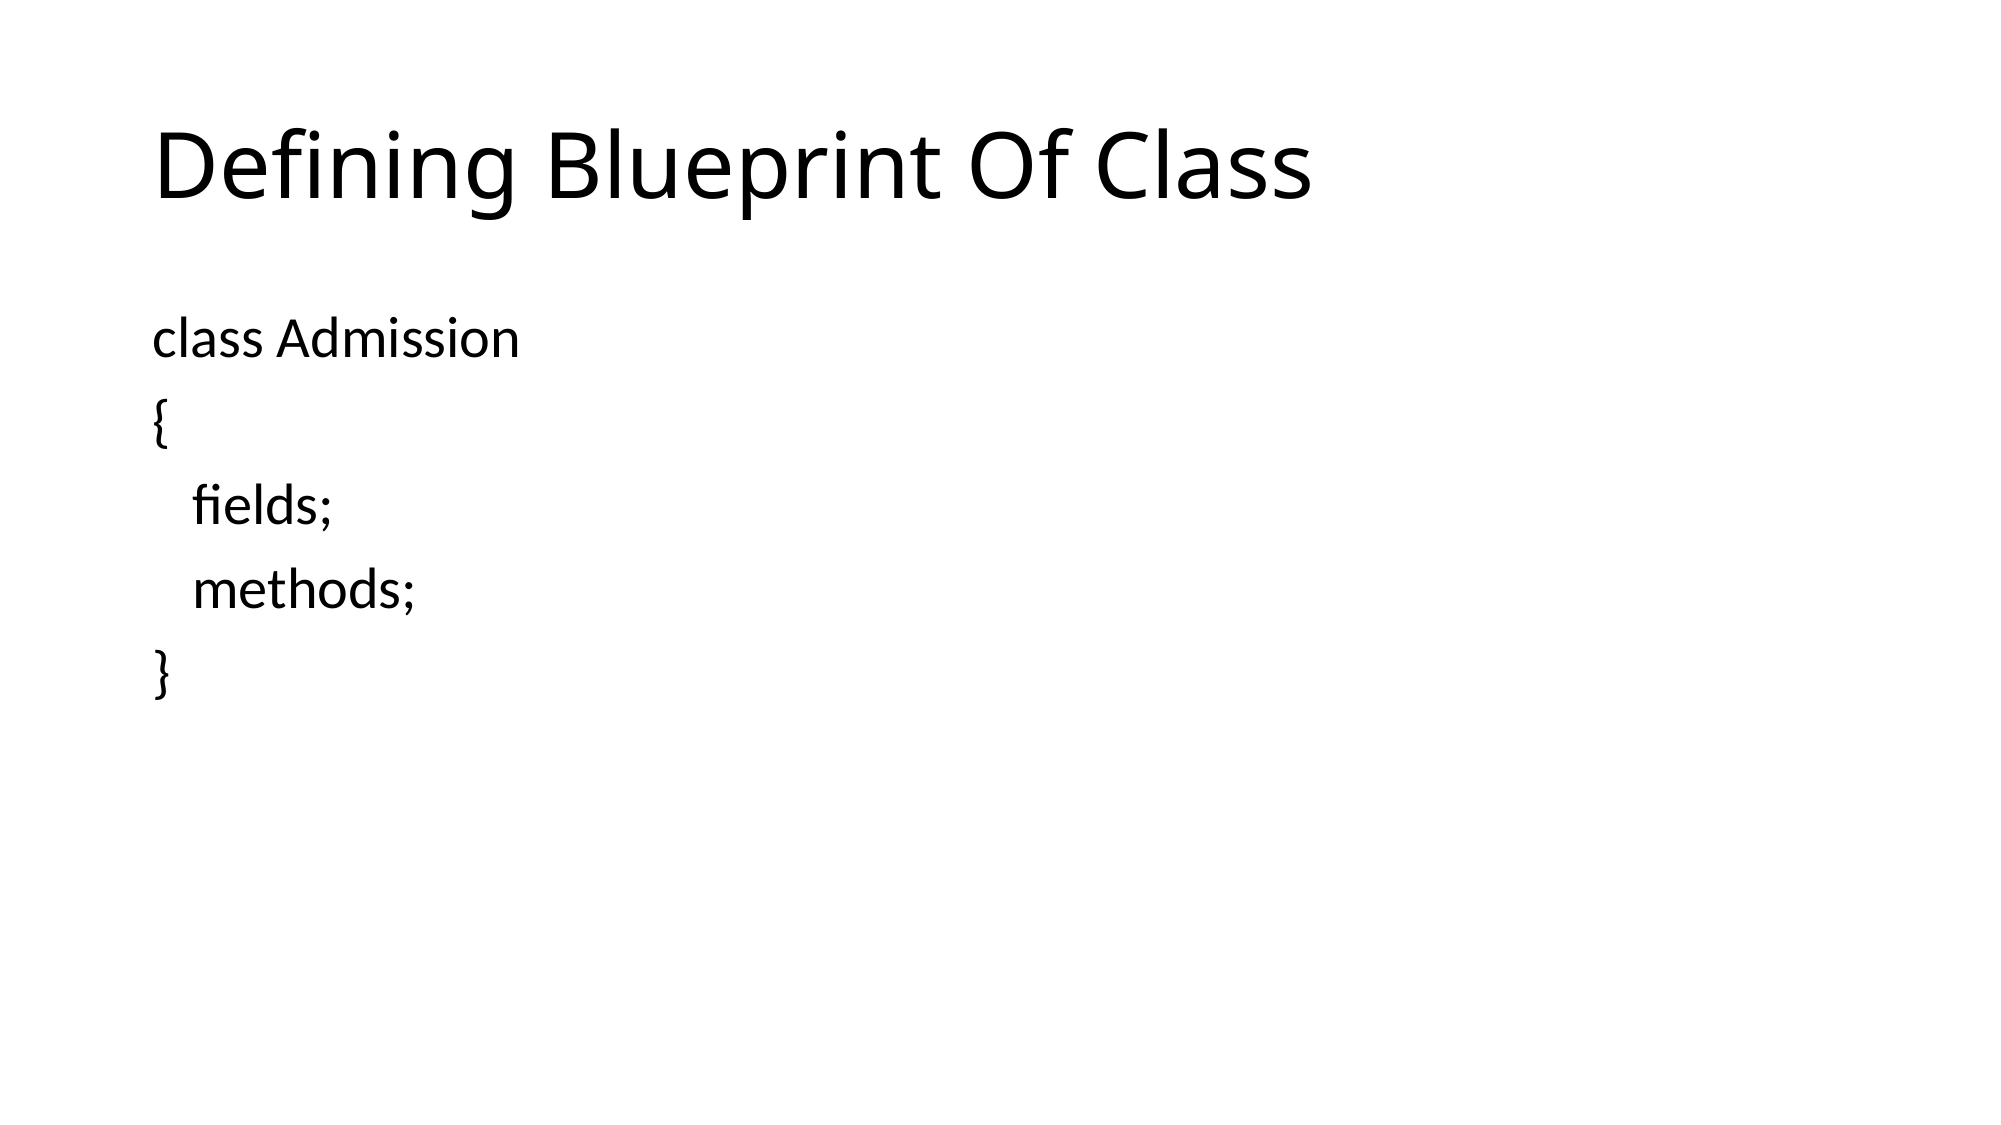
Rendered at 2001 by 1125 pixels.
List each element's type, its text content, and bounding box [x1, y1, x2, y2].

list class Admission { fields; methods; } [137, 299, 1863, 1014]
title Defining Blueprint Of Class [137, 59, 1863, 278]
